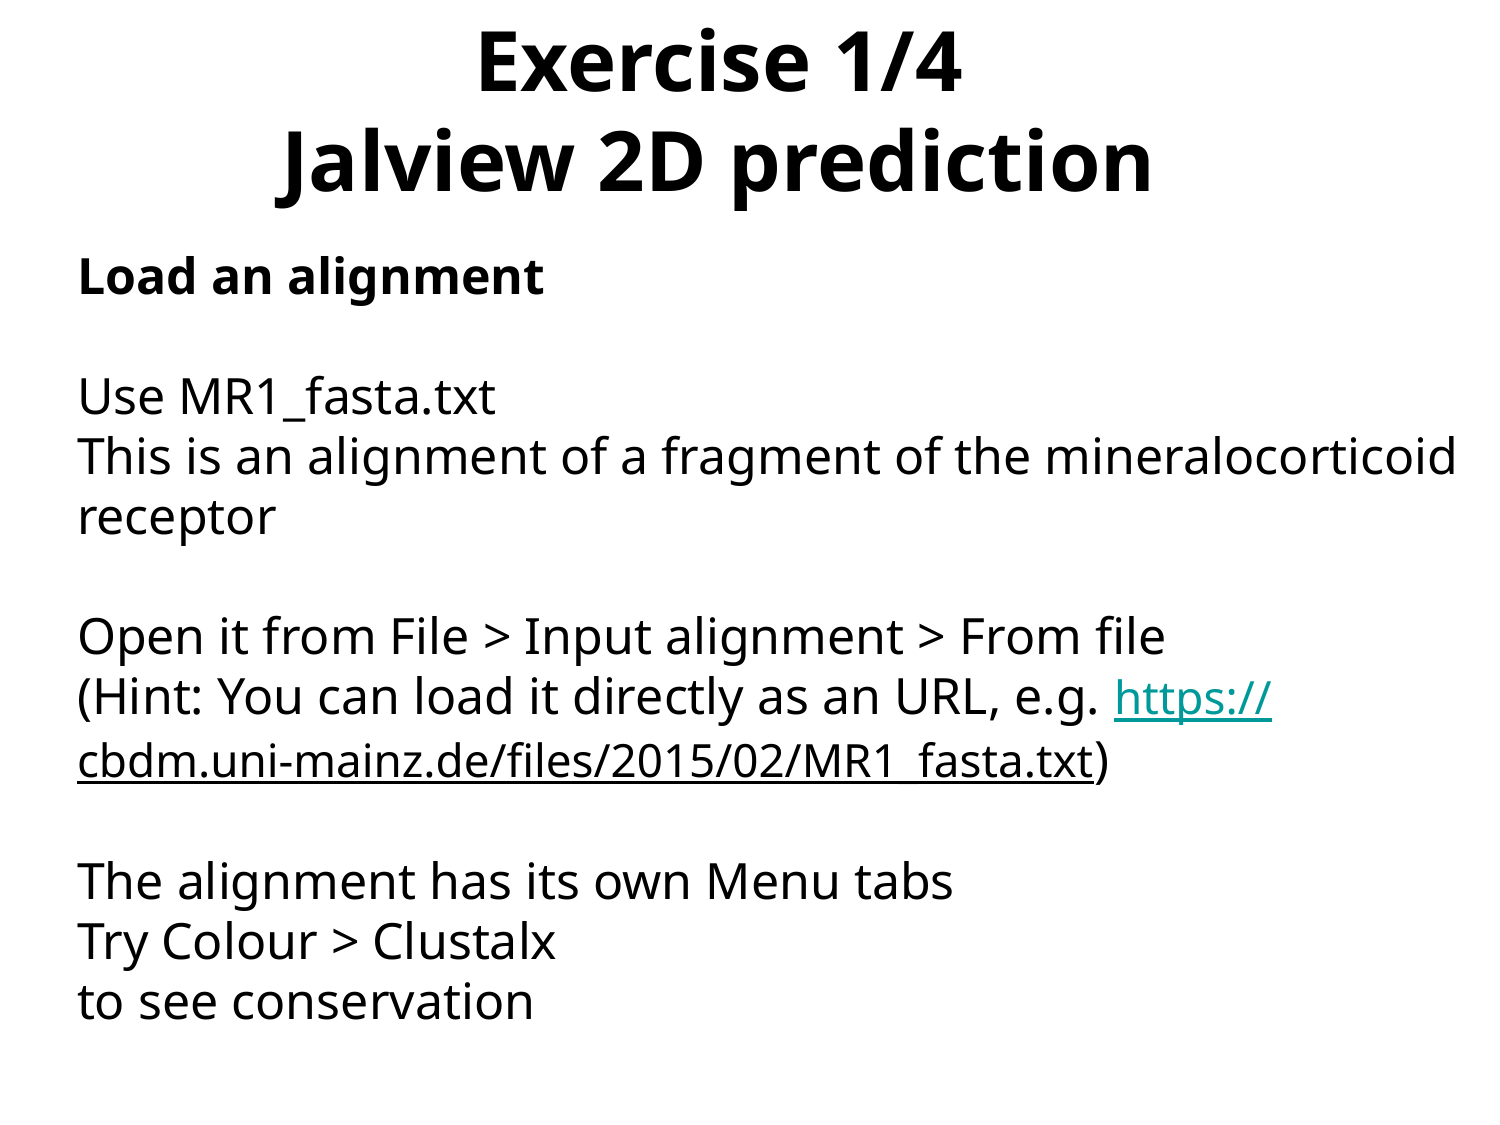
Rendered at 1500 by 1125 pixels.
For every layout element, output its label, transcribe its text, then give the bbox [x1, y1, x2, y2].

text_box Exercise 1/4 Jalview 2D prediction [74, 0, 1363, 286]
text_box Load an alignment Use MR1_fasta.txt This is an alignment of a fragment of the mineralocorticoid receptor Open it from File > Input alignment > From file (Hint: You can load it directly as an URL, e.g. https://cbdm.uni-mainz.de/files/2015/02/MR1_fasta.txt) The alignment has its own Menu tabs Try Colour > Clustalx to see conservation [62, 237, 1500, 1038]
